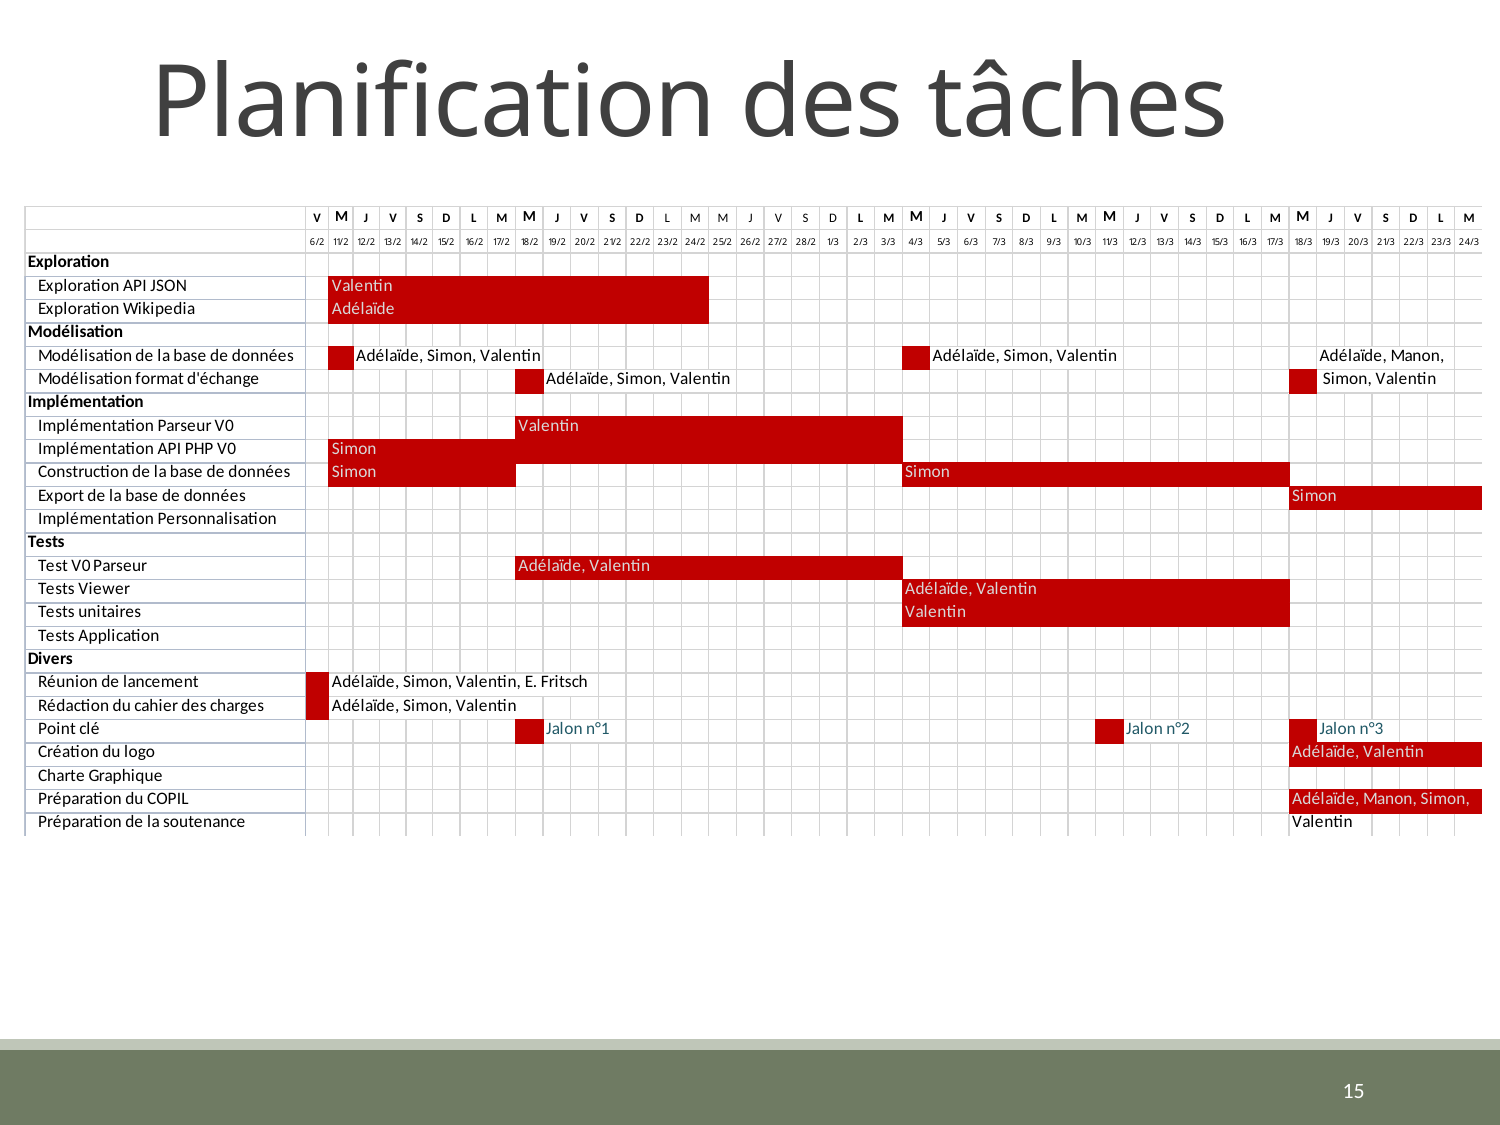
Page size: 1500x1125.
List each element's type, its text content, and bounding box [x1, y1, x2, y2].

picture [23, 205, 1484, 838]
title Planification des tâches [135, 0, 1373, 164]
slide_number 15 [1218, 1059, 1380, 1120]
